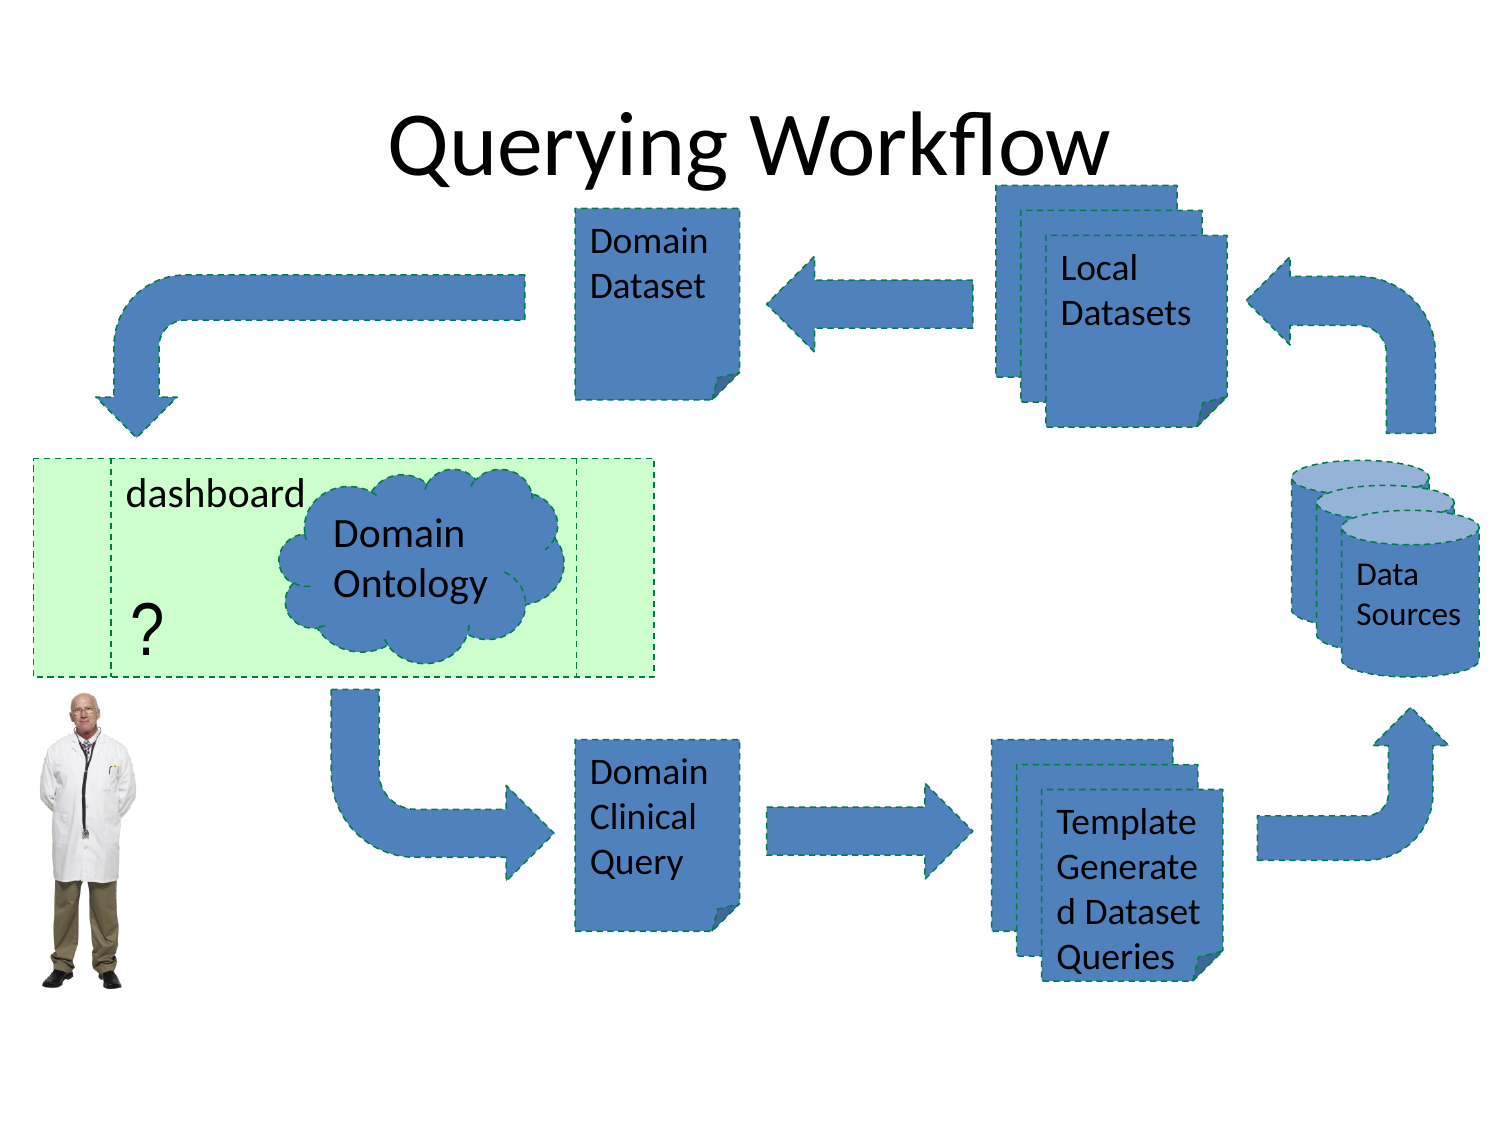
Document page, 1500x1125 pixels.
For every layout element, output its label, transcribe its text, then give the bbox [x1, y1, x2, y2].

text_box Domain Ontology [278, 469, 565, 664]
text_box Data Sources [1341, 523, 1480, 678]
text_box [331, 689, 555, 882]
text_box [995, 185, 1178, 378]
picture [36, 689, 139, 992]
text_box ? [115, 572, 192, 678]
title Querying Workflow [75, 45, 1425, 233]
text_box Local Datasets [1045, 235, 1228, 428]
text_box [1245, 256, 1436, 434]
text_box [766, 256, 973, 353]
text_box [1291, 474, 1325, 623]
text_box [1443, 498, 1455, 514]
text_box [991, 739, 1173, 932]
text_box [1016, 764, 1198, 957]
text_box [1316, 499, 1350, 648]
text_box Domain Dataset [575, 208, 740, 400]
text_box [766, 783, 973, 880]
text_box [1257, 707, 1449, 861]
text_box [95, 274, 525, 438]
text_box [1418, 473, 1430, 489]
text_box Template Generated Dataset Queries [1041, 789, 1223, 982]
text_box [1020, 210, 1203, 403]
text_box Domain Clinical Query [575, 739, 740, 932]
text_box dashboard [33, 458, 655, 678]
